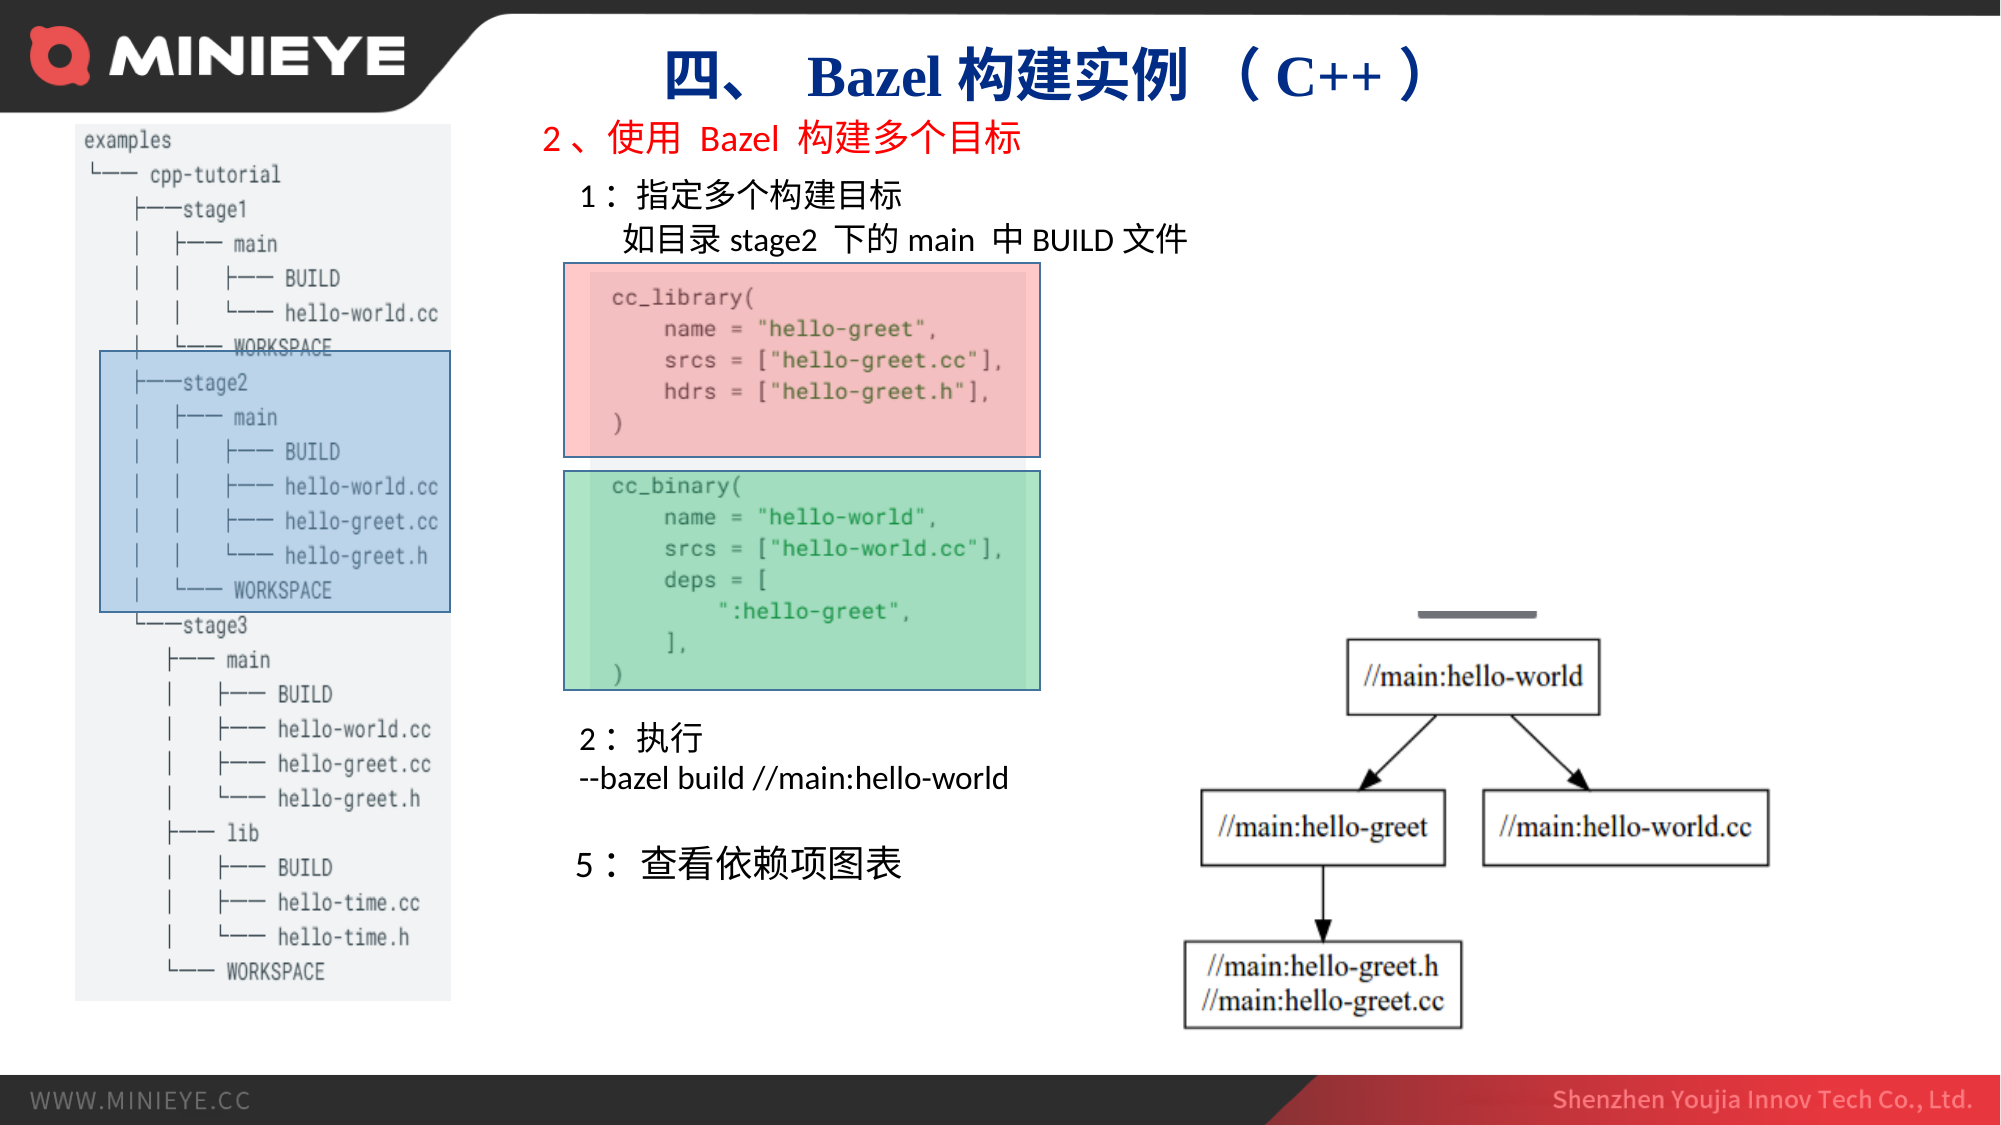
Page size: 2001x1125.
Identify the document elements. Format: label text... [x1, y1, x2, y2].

text_box [1026, 470, 1041, 691]
text_box [563, 262, 1041, 458]
text_box 2、使用 Bazel 构建多个目标 [527, 106, 1037, 167]
text_box 1：指定多个构建目标 如目录stage2 下的main 中BUILD文件 [564, 167, 1726, 267]
text_box 四、 Bazel构建实例 （C++） [574, 31, 1546, 116]
picture [0, 0, 2001, 1125]
text_box 5：查看依赖项图表 [560, 832, 918, 893]
text_box [563, 470, 589, 691]
text_box 2：执行 --bazel build //main:hello-world [564, 709, 1182, 804]
